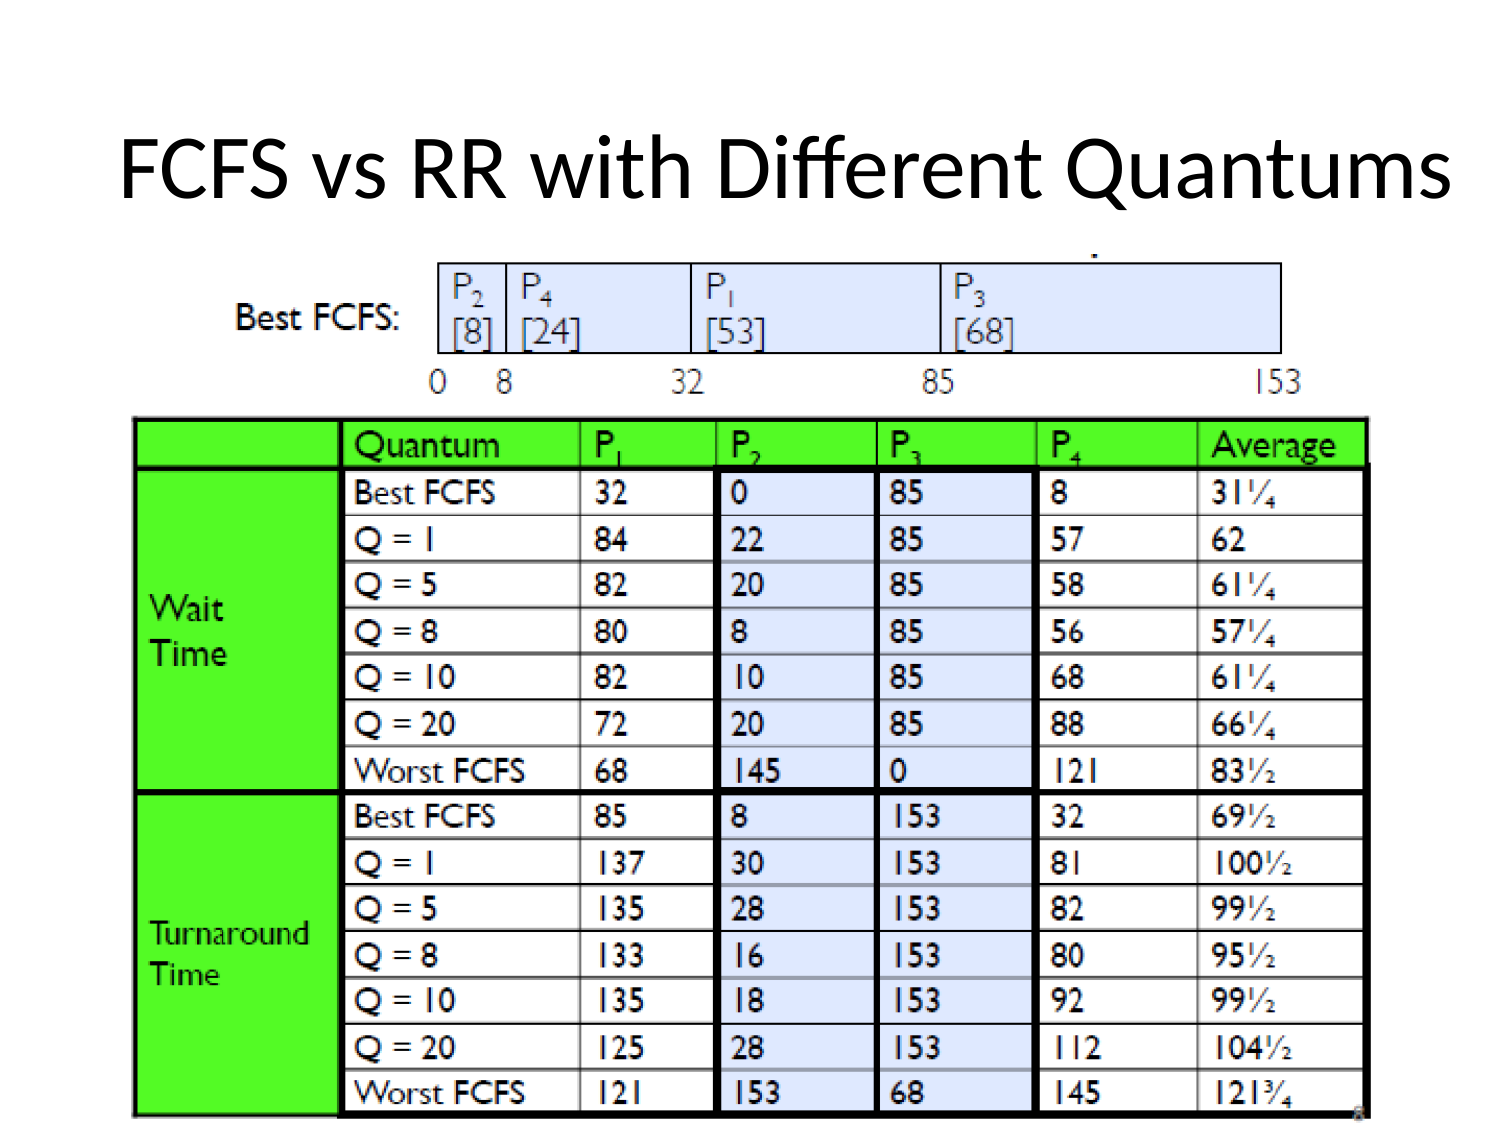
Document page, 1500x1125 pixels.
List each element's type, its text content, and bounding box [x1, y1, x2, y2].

picture [125, 254, 1375, 1125]
title FCFS vs RR with Different Quantums [103, 59, 1500, 278]
